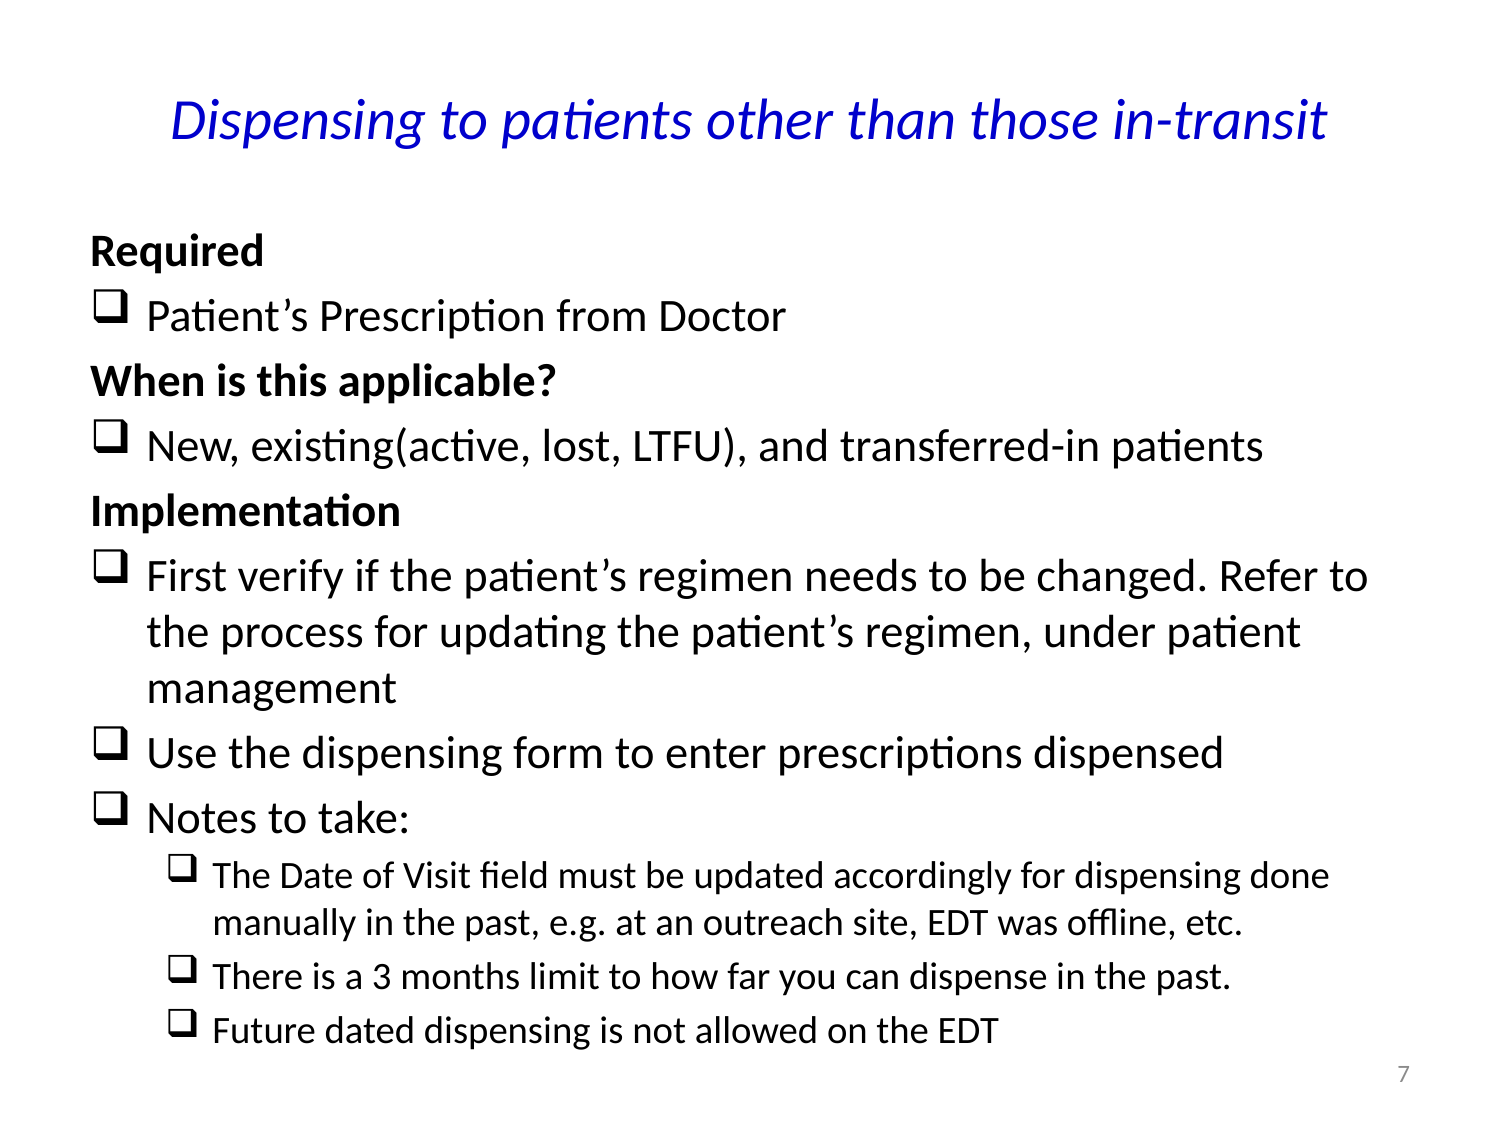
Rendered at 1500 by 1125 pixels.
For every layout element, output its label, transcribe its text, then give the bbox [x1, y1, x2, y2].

title Dispensing to patients other than those in-transit [75, 45, 1425, 188]
list Required Patient’s Prescription from Doctor When is this applicable? New, existing(active, lost, LTFU), and transferred-in patients Implementation First verify if the patient’s regimen needs to be changed. Refer to the process for updating the patient’s regimen, under patient management Use the dispensing form to enter prescriptions dispensed Notes to take: The Date of Visit field must be updated accordingly for dispensing done manually in the past, e.g. at an outreach site, EDT was offline, etc. There is a 3 months limit to how far you can dispense in the past. Future dated dispensing is not allowed on the EDT [75, 212, 1425, 1063]
slide_number 7 [1074, 1042, 1425, 1103]
